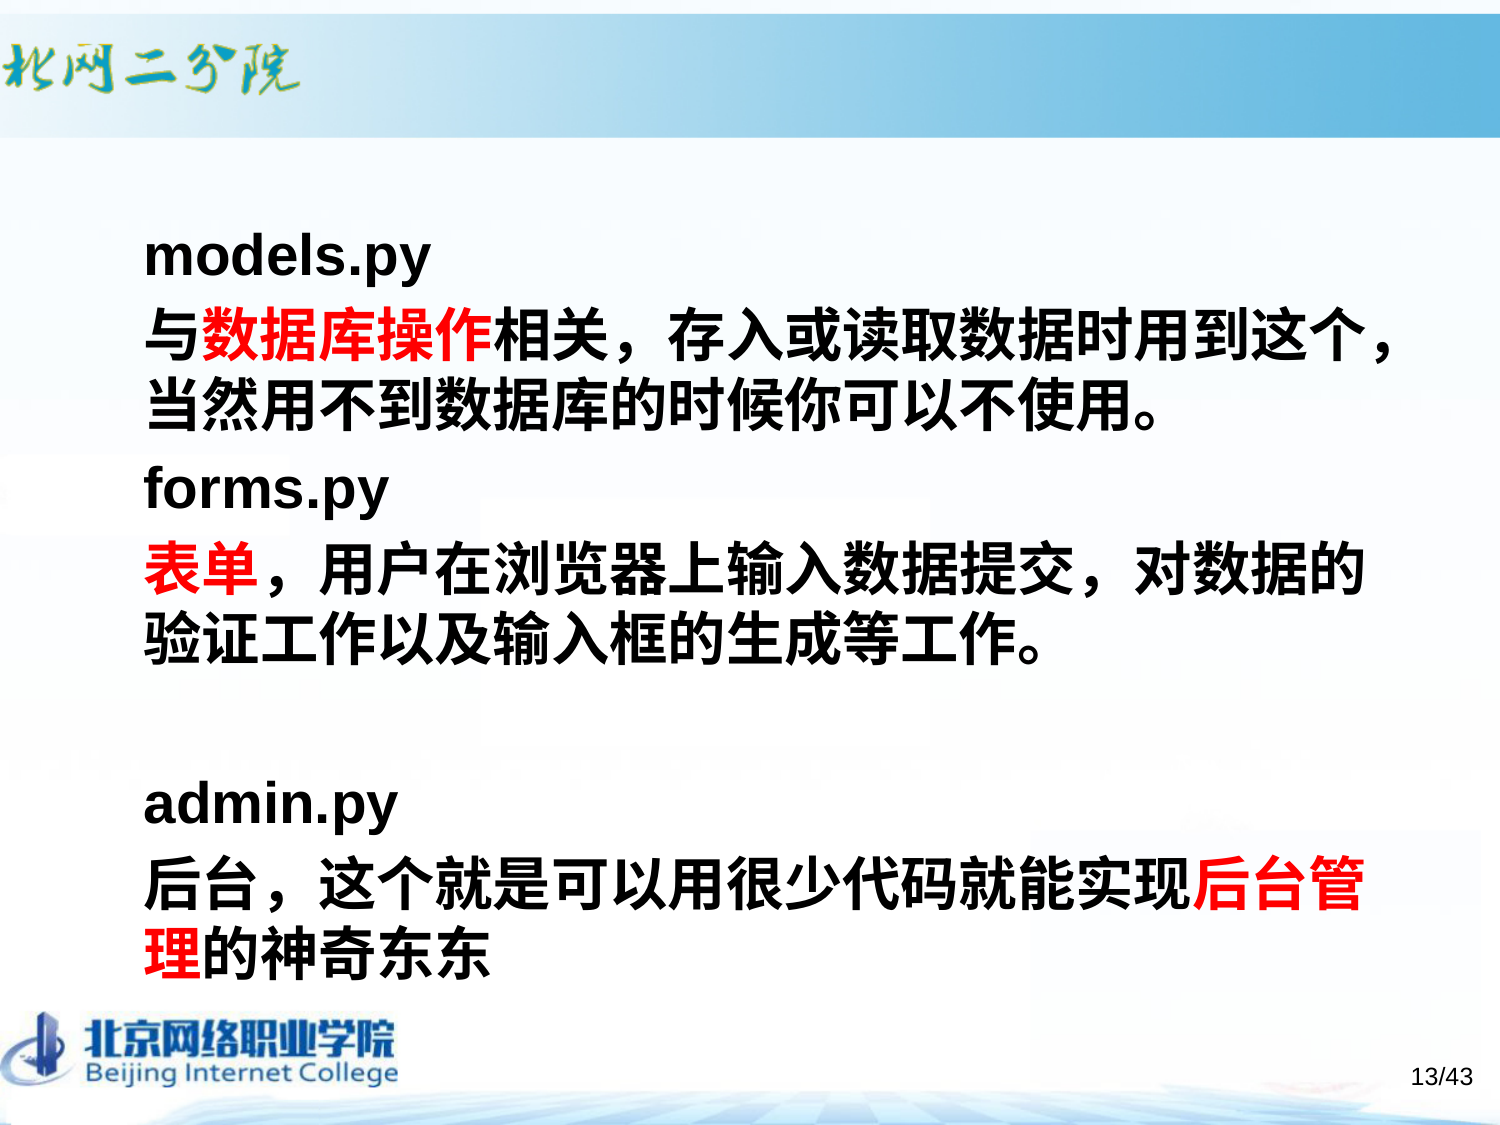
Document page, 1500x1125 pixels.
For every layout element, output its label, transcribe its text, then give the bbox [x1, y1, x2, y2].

list models.py 与数据库操作相关，存入或读取数据时用到这个，当然用不到数据库的时候你可以不使用。 forms.py 表单，用户在浏览器上输入数据提交，对数据的验证工作以及输入框的生成等工作。 admin.py 后台，这个就是可以用很少代码就能实现后台管理的神奇东东 [128, 209, 1383, 1032]
picture [0, 0, 1500, 1125]
slide_number /43 [1138, 1053, 1489, 1114]
